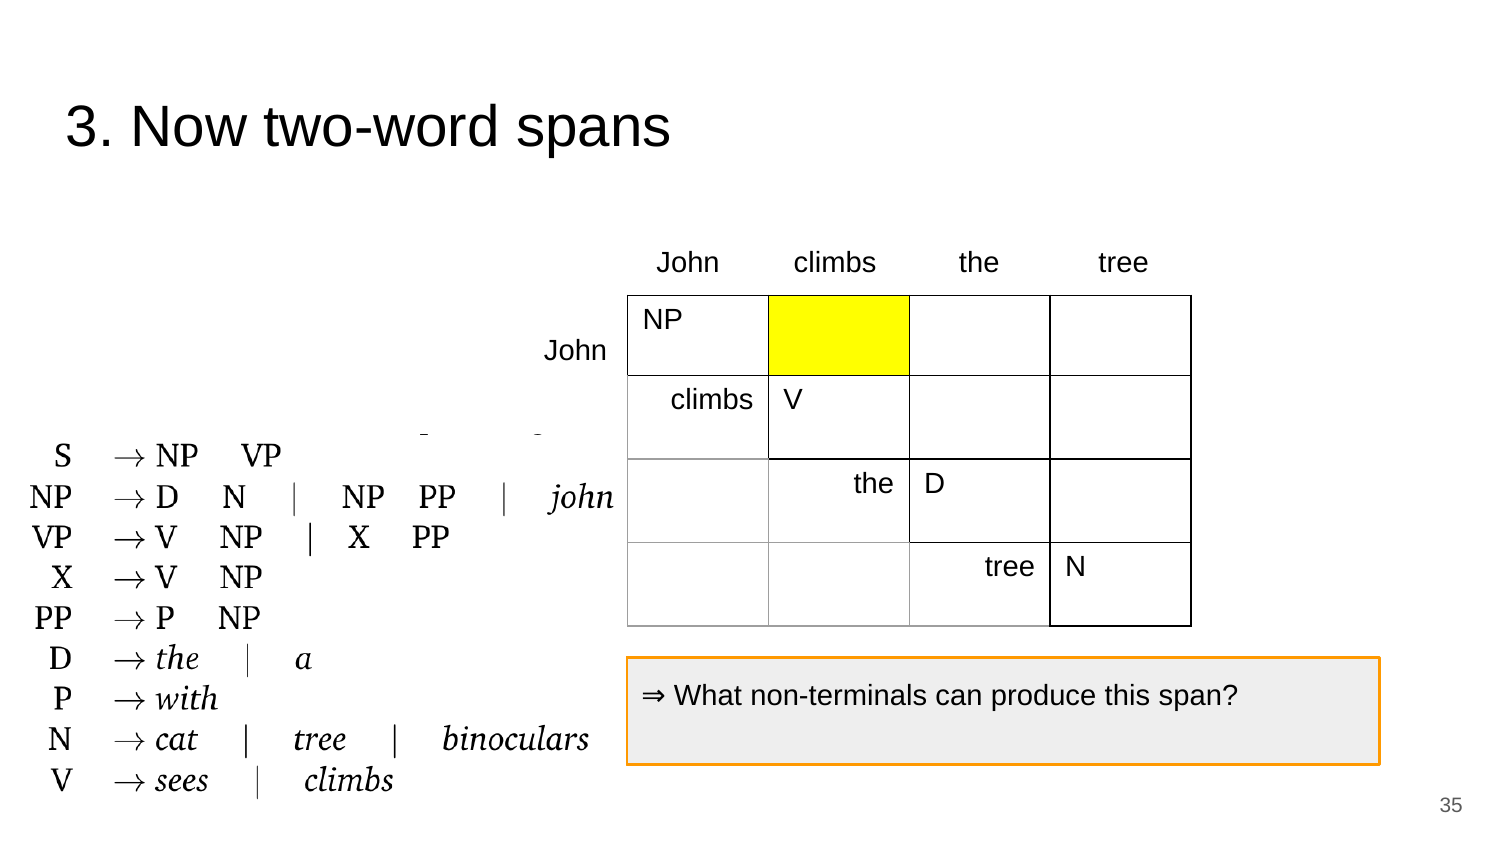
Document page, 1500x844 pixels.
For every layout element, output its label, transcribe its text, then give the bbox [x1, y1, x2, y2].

text_box John climbs the tree [641, 228, 1237, 303]
table_cell [630, 460, 768, 542]
table_header [910, 303, 1049, 375]
table_cell [1051, 376, 1190, 458]
table_header NP [628, 296, 768, 375]
table_cell D [910, 460, 1049, 542]
text_box John [528, 316, 626, 390]
table_cell the [769, 460, 909, 542]
table_cell N [1051, 543, 1190, 625]
table_cell climbs [628, 376, 768, 458]
table_cell [910, 376, 1049, 458]
picture [24, 433, 626, 807]
text_box 3. Now two-word spans [51, 72, 1449, 167]
table_cell V [769, 376, 909, 458]
table_header [1051, 303, 1190, 375]
table_cell tree [910, 543, 1049, 625]
table_header [769, 303, 909, 375]
table_cell [630, 543, 768, 625]
text_box ⇒ What non-terminals can produce this span? [630, 657, 1380, 765]
table_cell [1051, 460, 1190, 542]
text_box 35 [1387, 771, 1478, 836]
table_cell [769, 543, 909, 625]
